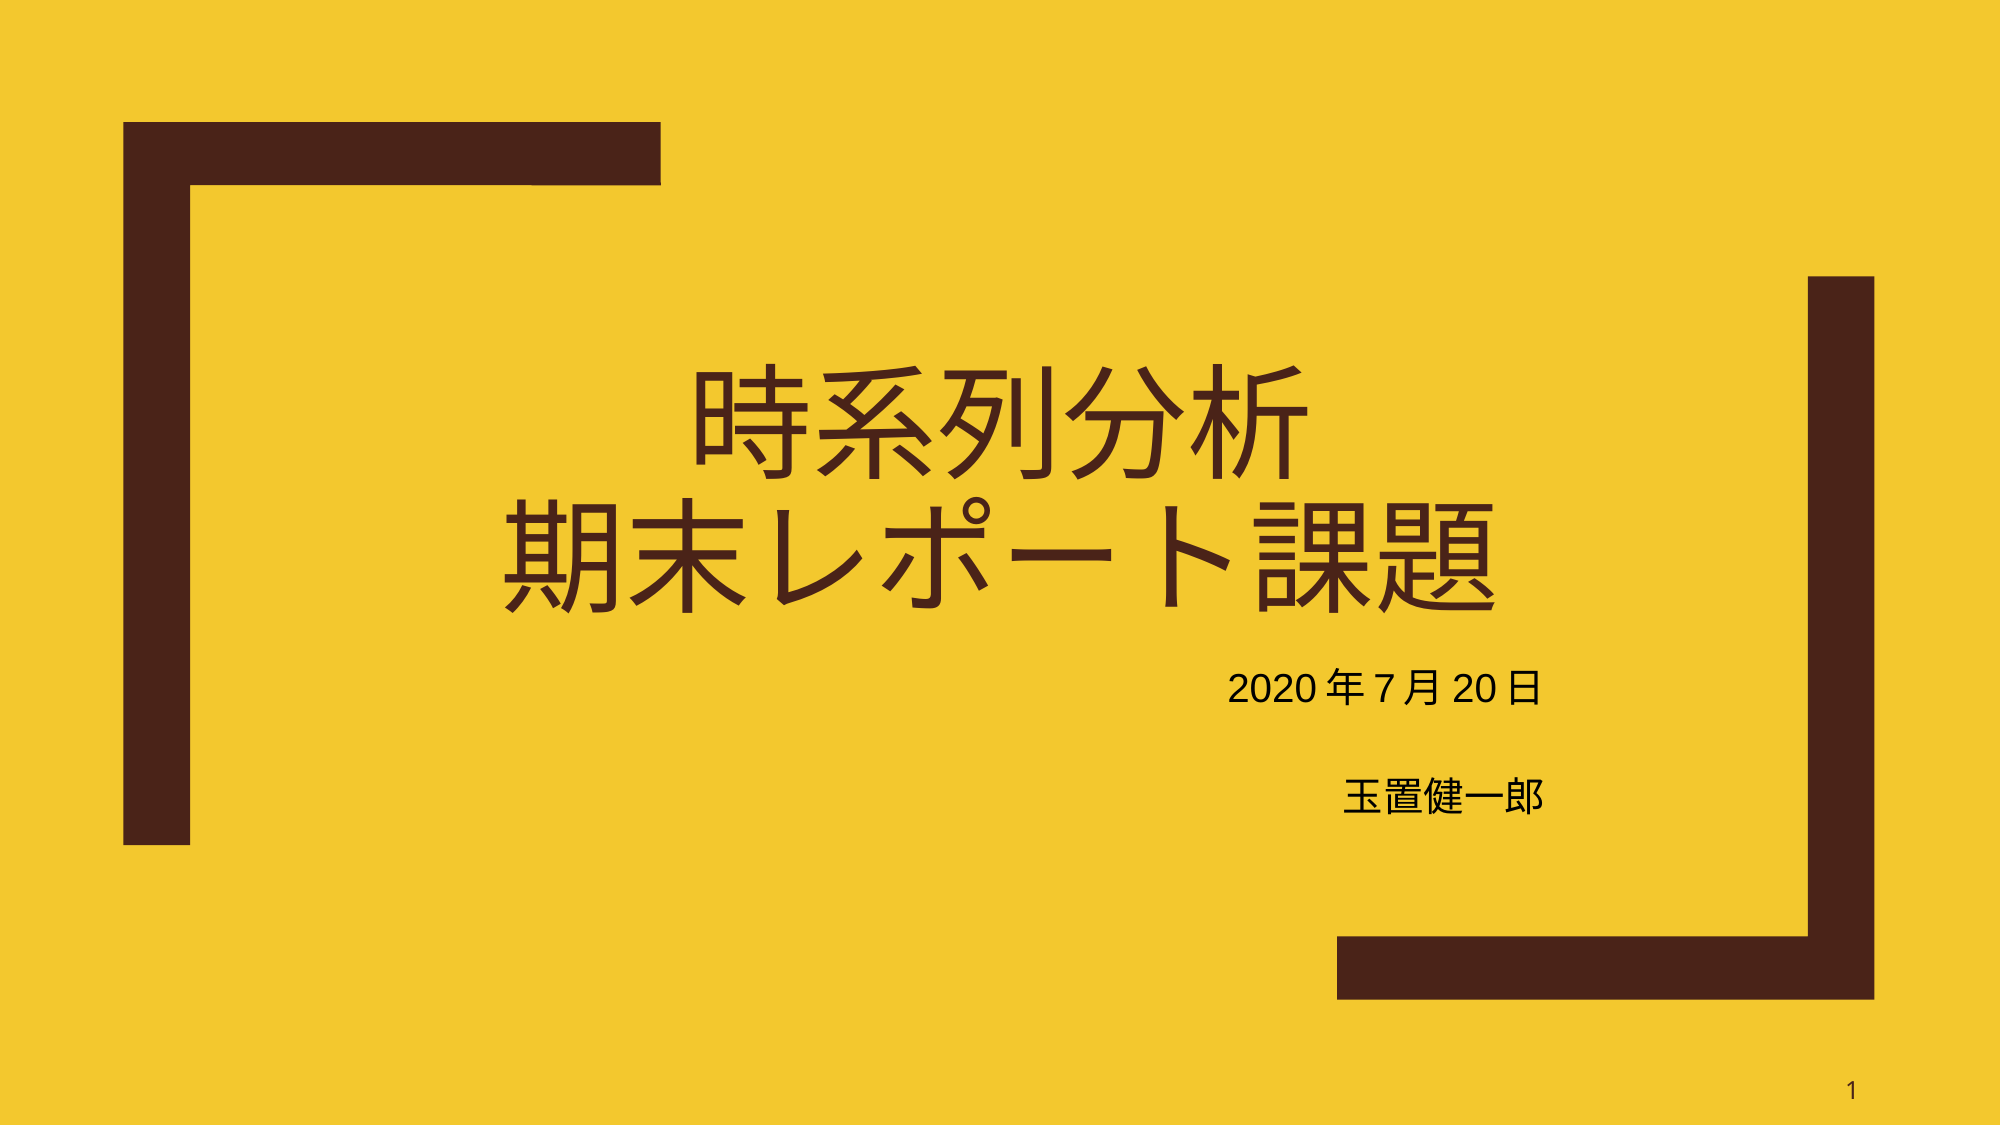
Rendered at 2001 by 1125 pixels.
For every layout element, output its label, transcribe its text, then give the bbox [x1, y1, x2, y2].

title 時系列分析 期末レポート課題 [314, 293, 1686, 638]
slide_number 1 [1612, 1058, 1875, 1125]
subtitle 2020年7月20日 玉置健一郎 [439, 649, 1561, 828]
